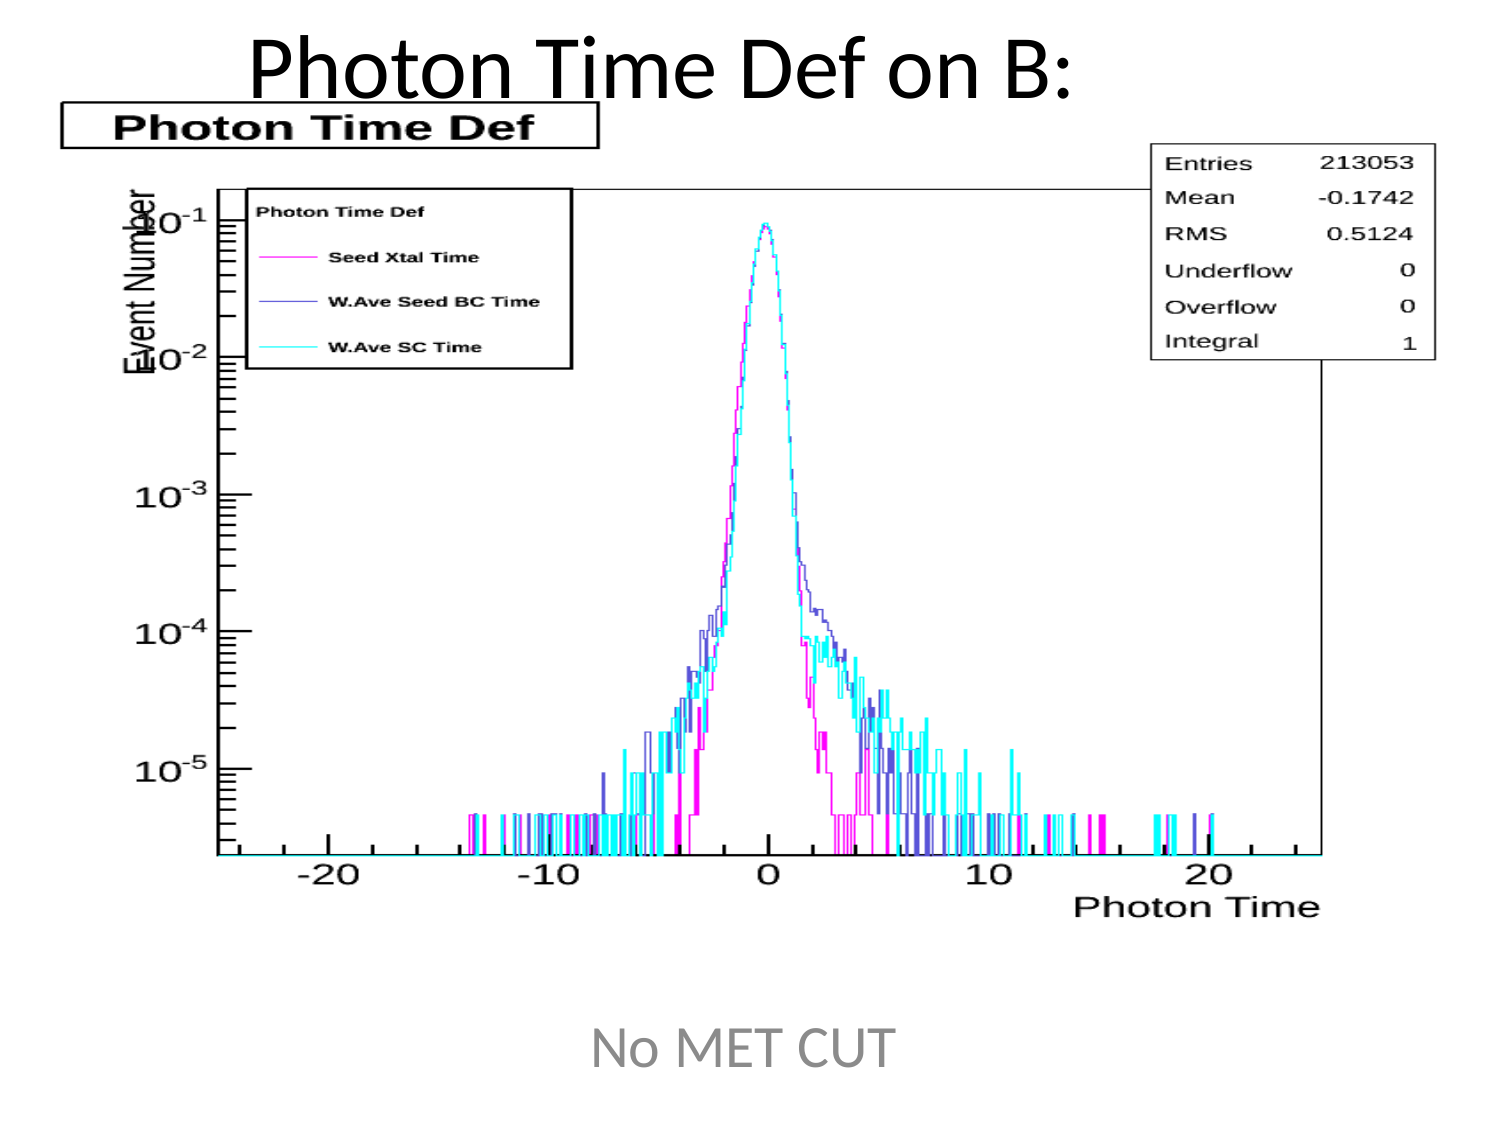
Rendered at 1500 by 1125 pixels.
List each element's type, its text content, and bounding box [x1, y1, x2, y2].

picture [49, 99, 1463, 1001]
subtitle No MET CUT [512, 1009, 975, 1088]
title Photon Time Def on B: [187, 0, 1138, 98]
